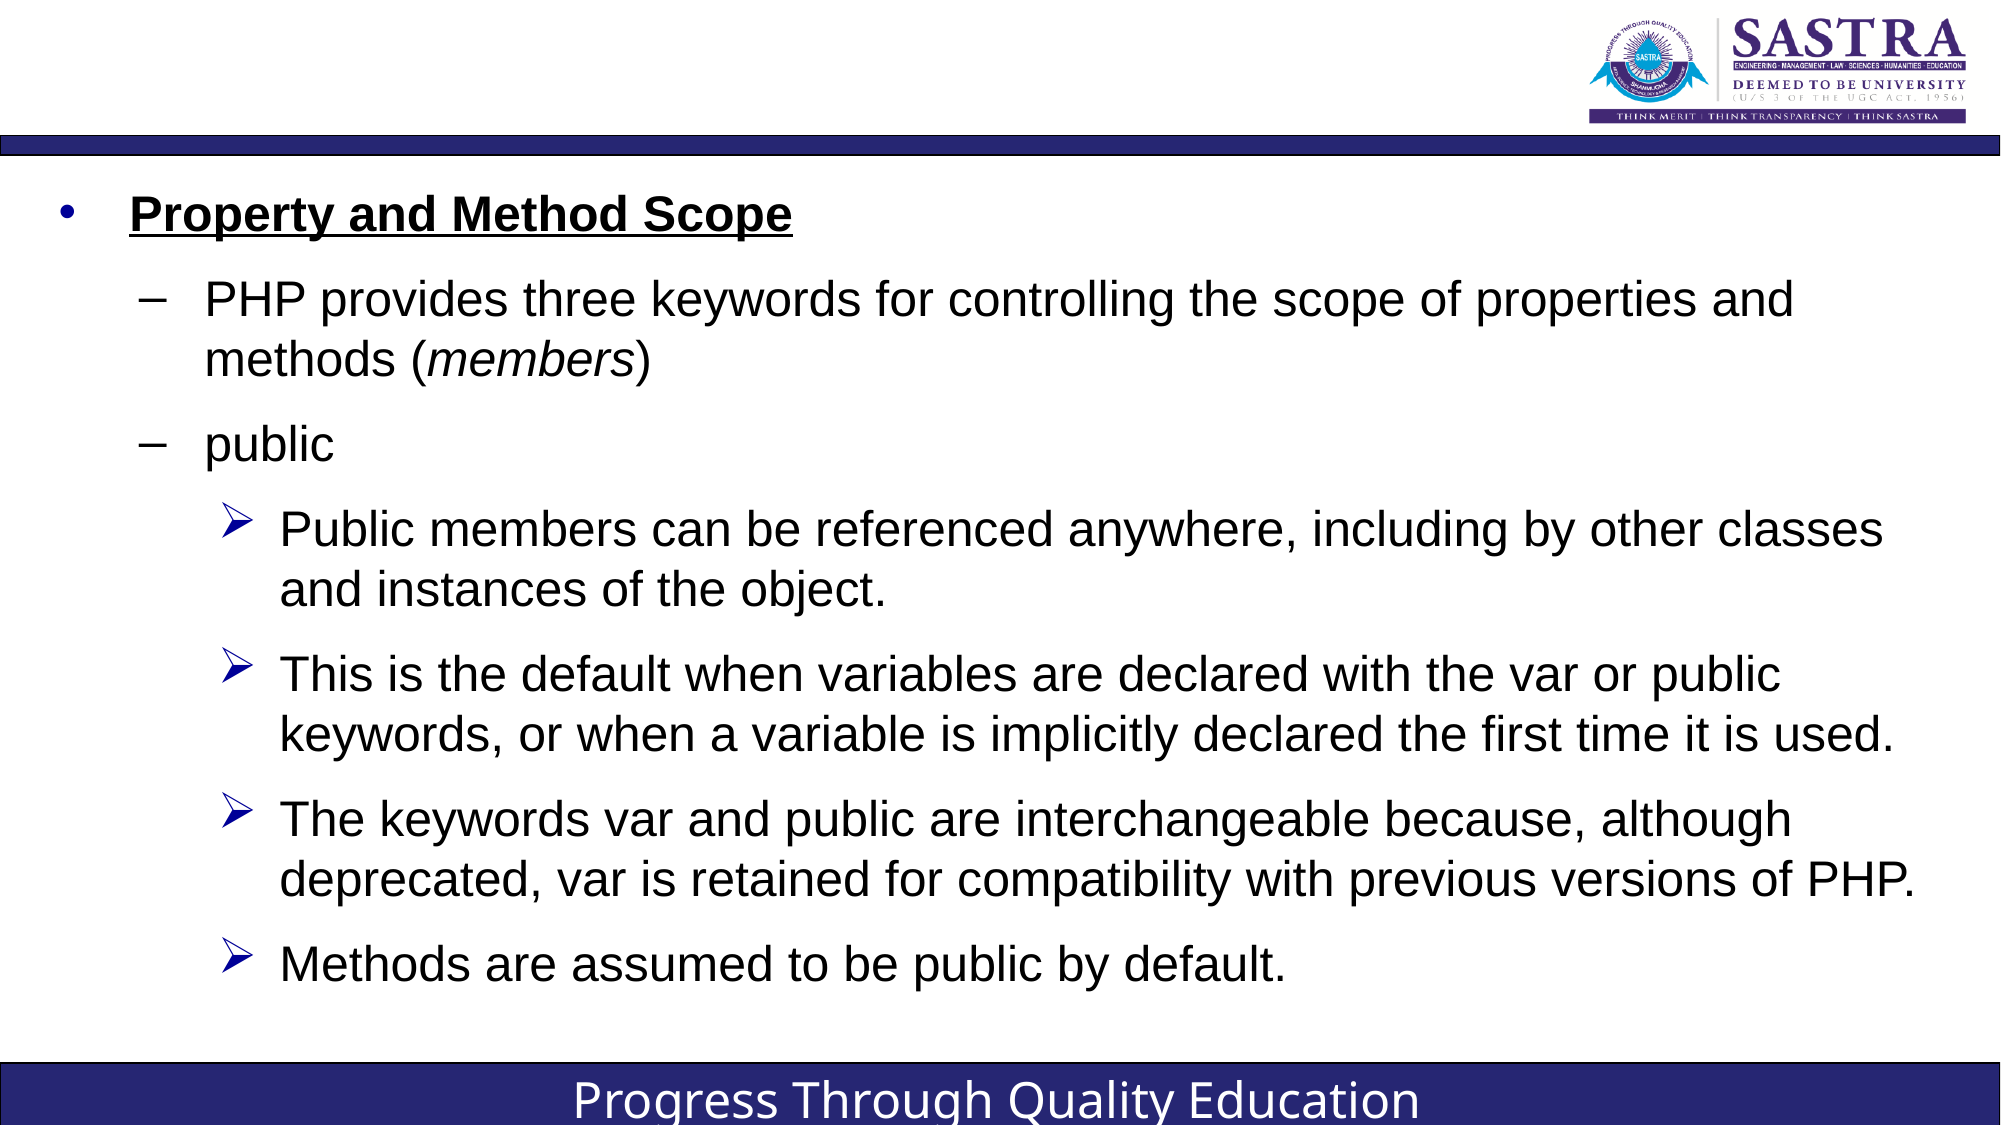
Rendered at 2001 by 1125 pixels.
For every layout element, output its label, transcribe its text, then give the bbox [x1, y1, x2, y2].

picture [1566, 10, 1989, 130]
list Property and Method Scope PHP provides three keywords for controlling the scope of properties and methods (members) public Public members can be referenced anywhere, including by other classes and instances of the object. This is the default when variables are declared with the var or public keywords, or when a variable is implicitly declared the first time it is used. The keywords var and public are interchangeable because, although deprecated, var is retained for compatibility with previous versions of PHP. Methods are assumed to be public by default. [37, 172, 1969, 1047]
